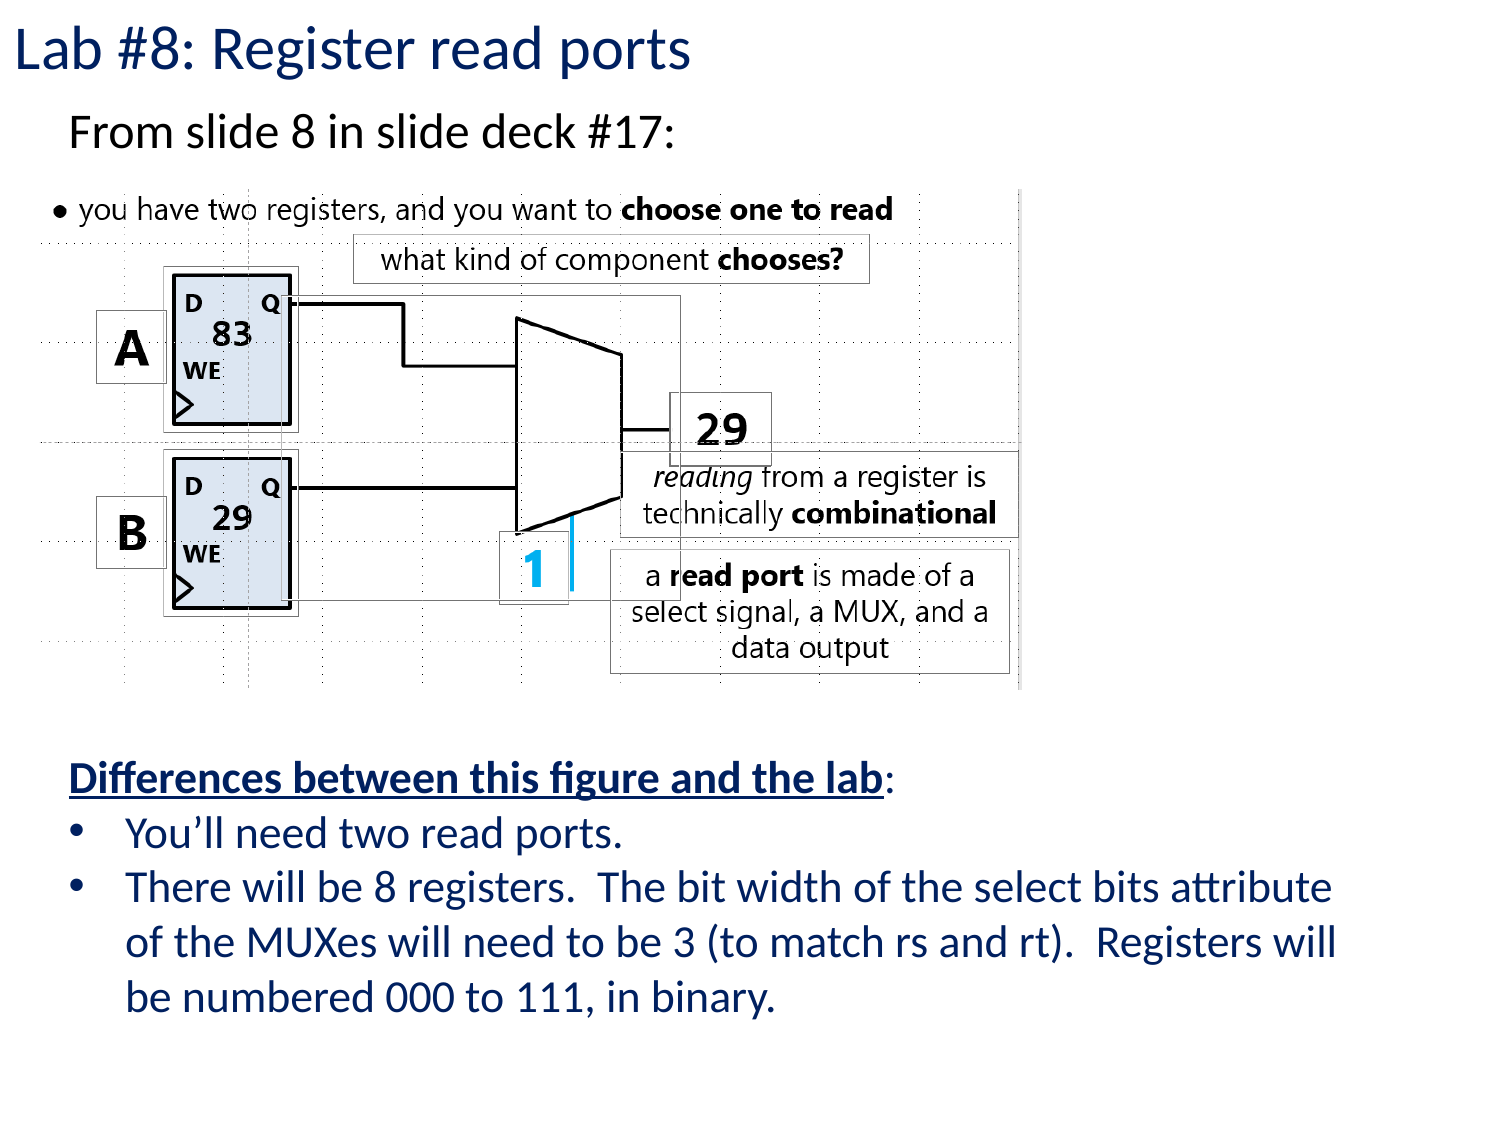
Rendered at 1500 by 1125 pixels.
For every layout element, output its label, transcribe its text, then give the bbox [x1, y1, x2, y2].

text_box Differences between this figure and the lab: You’ll need two read ports. There will be 8 registers. The bit width of the select bits attribute of the MUXes will need to be 3 (to match rs and rt). Registers will be numbered 000 to 111, in binary. [53, 739, 1353, 1030]
text_box From slide 8 in slide deck #17: [53, 90, 1292, 286]
text_box Lab #8: Register read ports [0, 0, 1411, 90]
picture [39, 189, 1022, 690]
